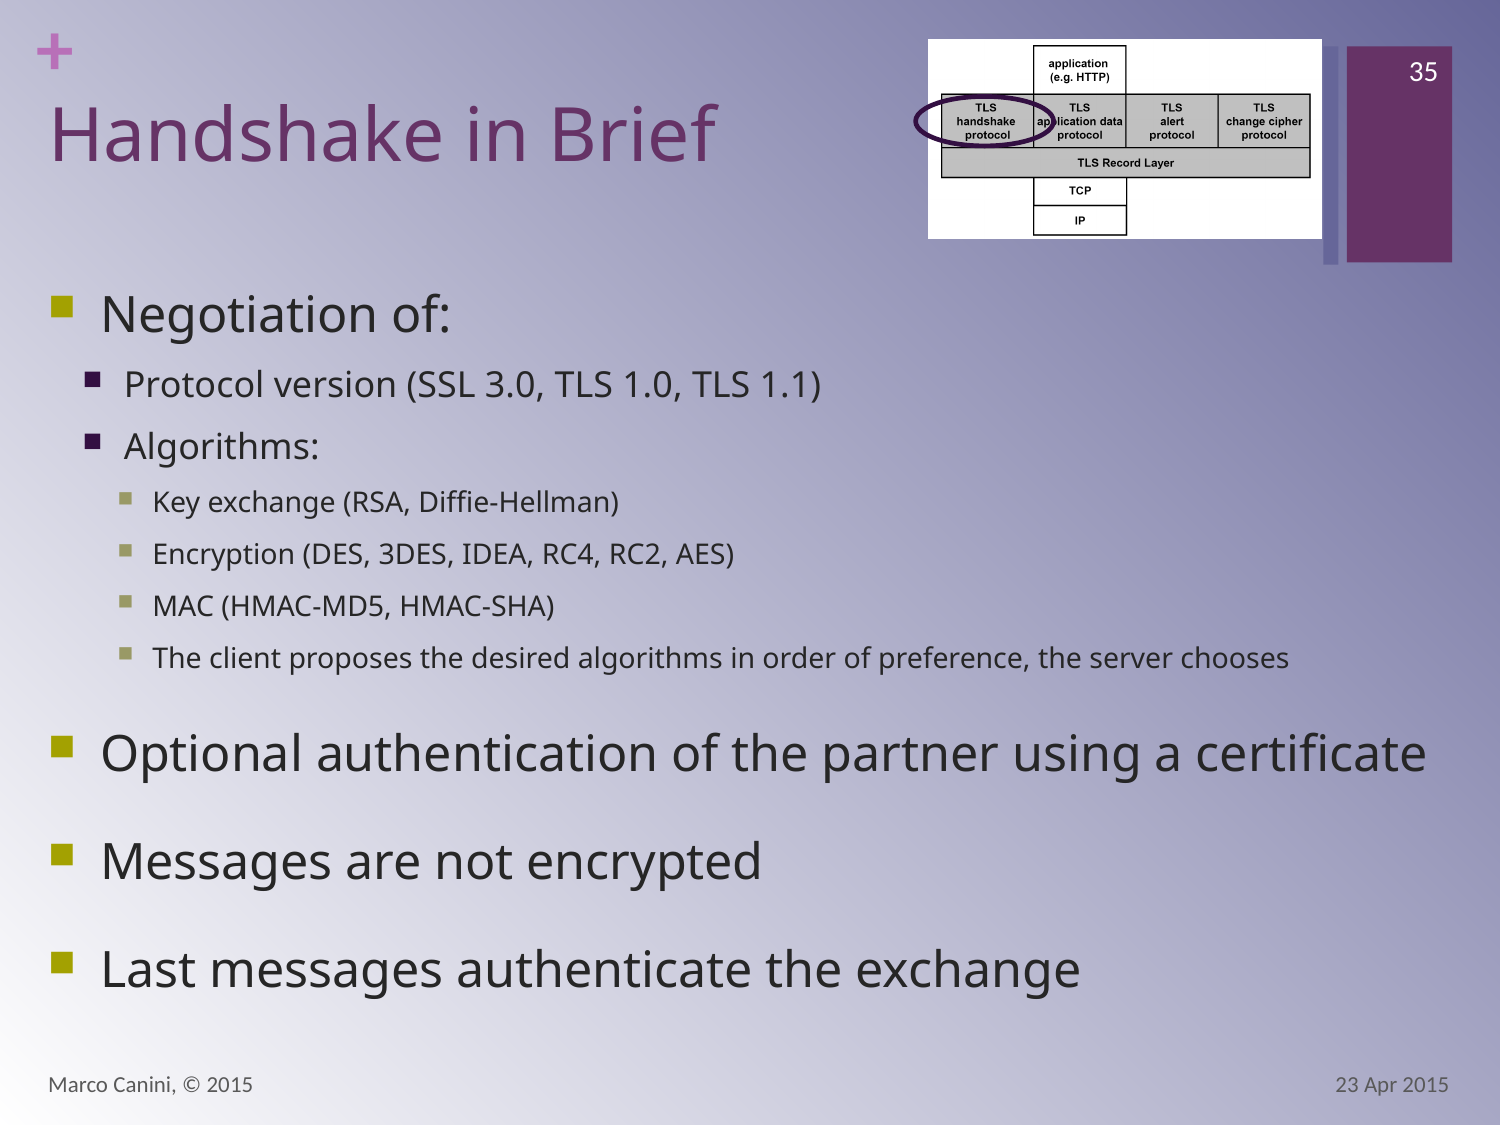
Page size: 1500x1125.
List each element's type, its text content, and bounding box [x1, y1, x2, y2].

title Handshake in Brief [33, 79, 1322, 262]
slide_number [1114, 1053, 1465, 1114]
list Negotiation of: Protocol version (SSL 3.0, TLS 1.0, TLS 1.1) Algorithms: Key exchange (RSA, Diffie-Hellman) Encryption (DES, 3DES, IDEA, RC4, RC2, AES) MAC (HMAC-MD5, HMAC-SHA) The client proposes the desired algorithms in order of preference, the server chooses Optional authentication of the partner using a certificate Messages are not encrypted Last messages authenticate the exchange [33, 262, 1465, 1054]
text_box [914, 39, 1322, 240]
footer Marco Canini, © 2015 [33, 1054, 1038, 1114]
slide_number 35 [1362, 39, 1454, 100]
